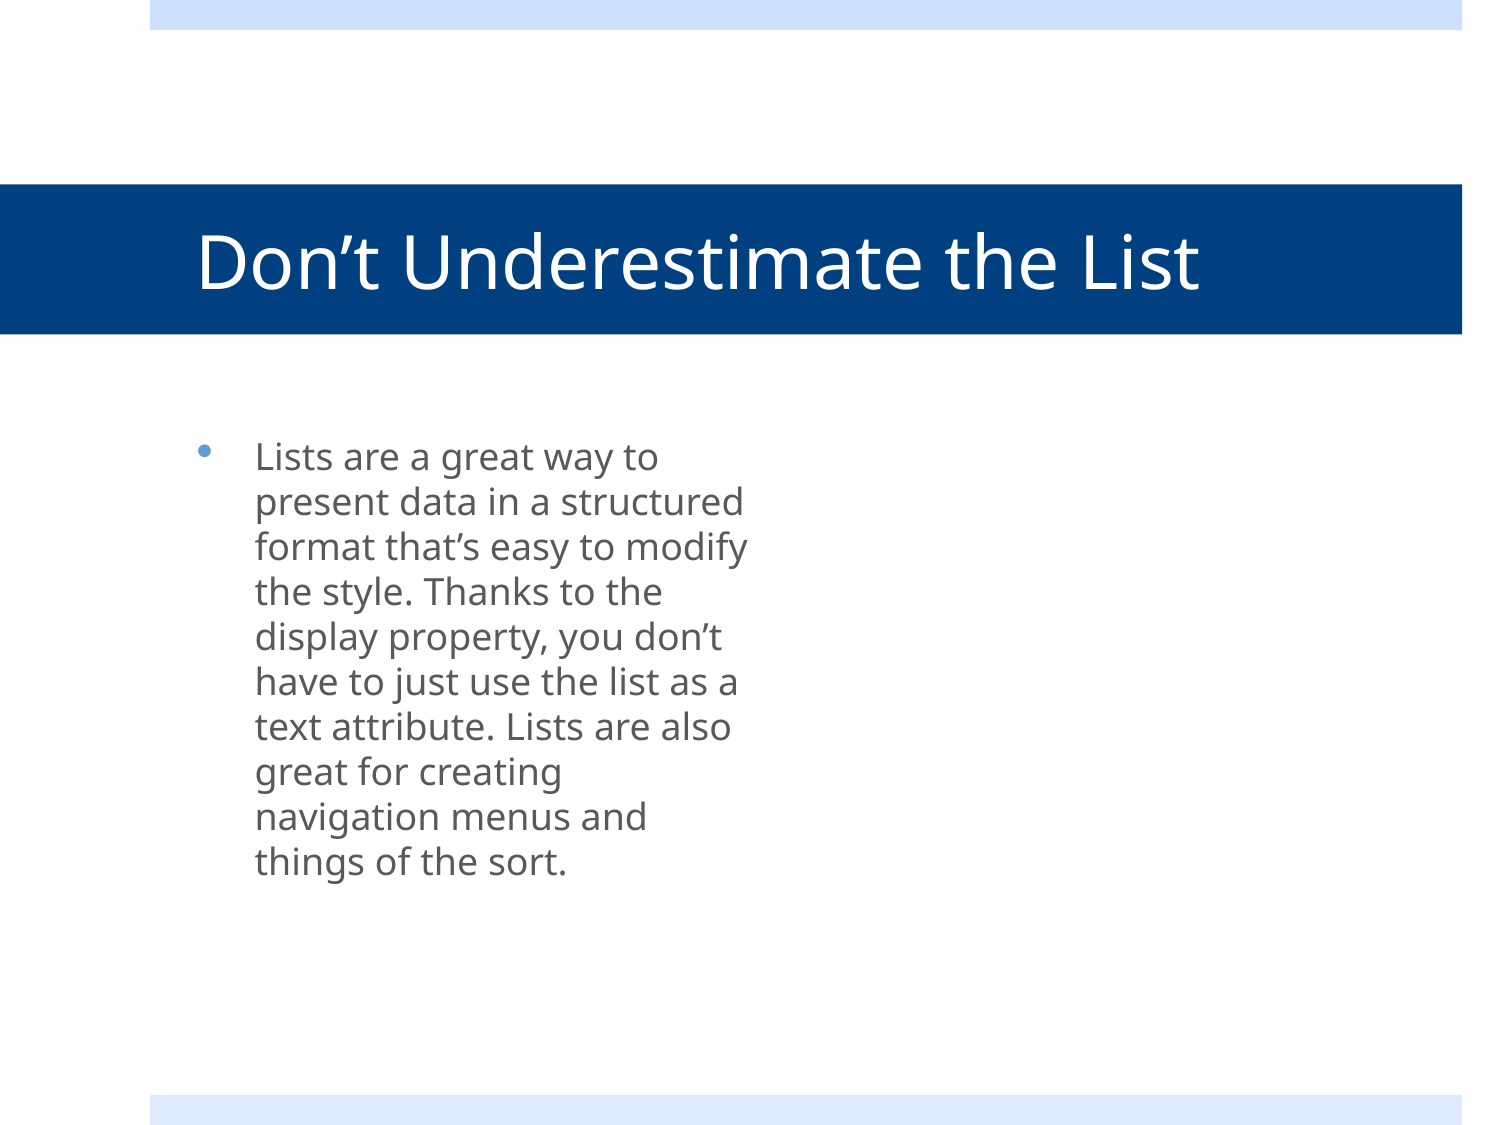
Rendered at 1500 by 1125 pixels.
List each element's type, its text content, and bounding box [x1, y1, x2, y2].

list Lists are a great way to present data in a structured format that’s easy to modify the style. Thanks to the display property, you don’t have to just use the list as a text attribute. Lists are also great for creating navigation menus and things of the sort. [183, 425, 769, 1030]
title Don’t Underestimate the List [0, 184, 1463, 335]
